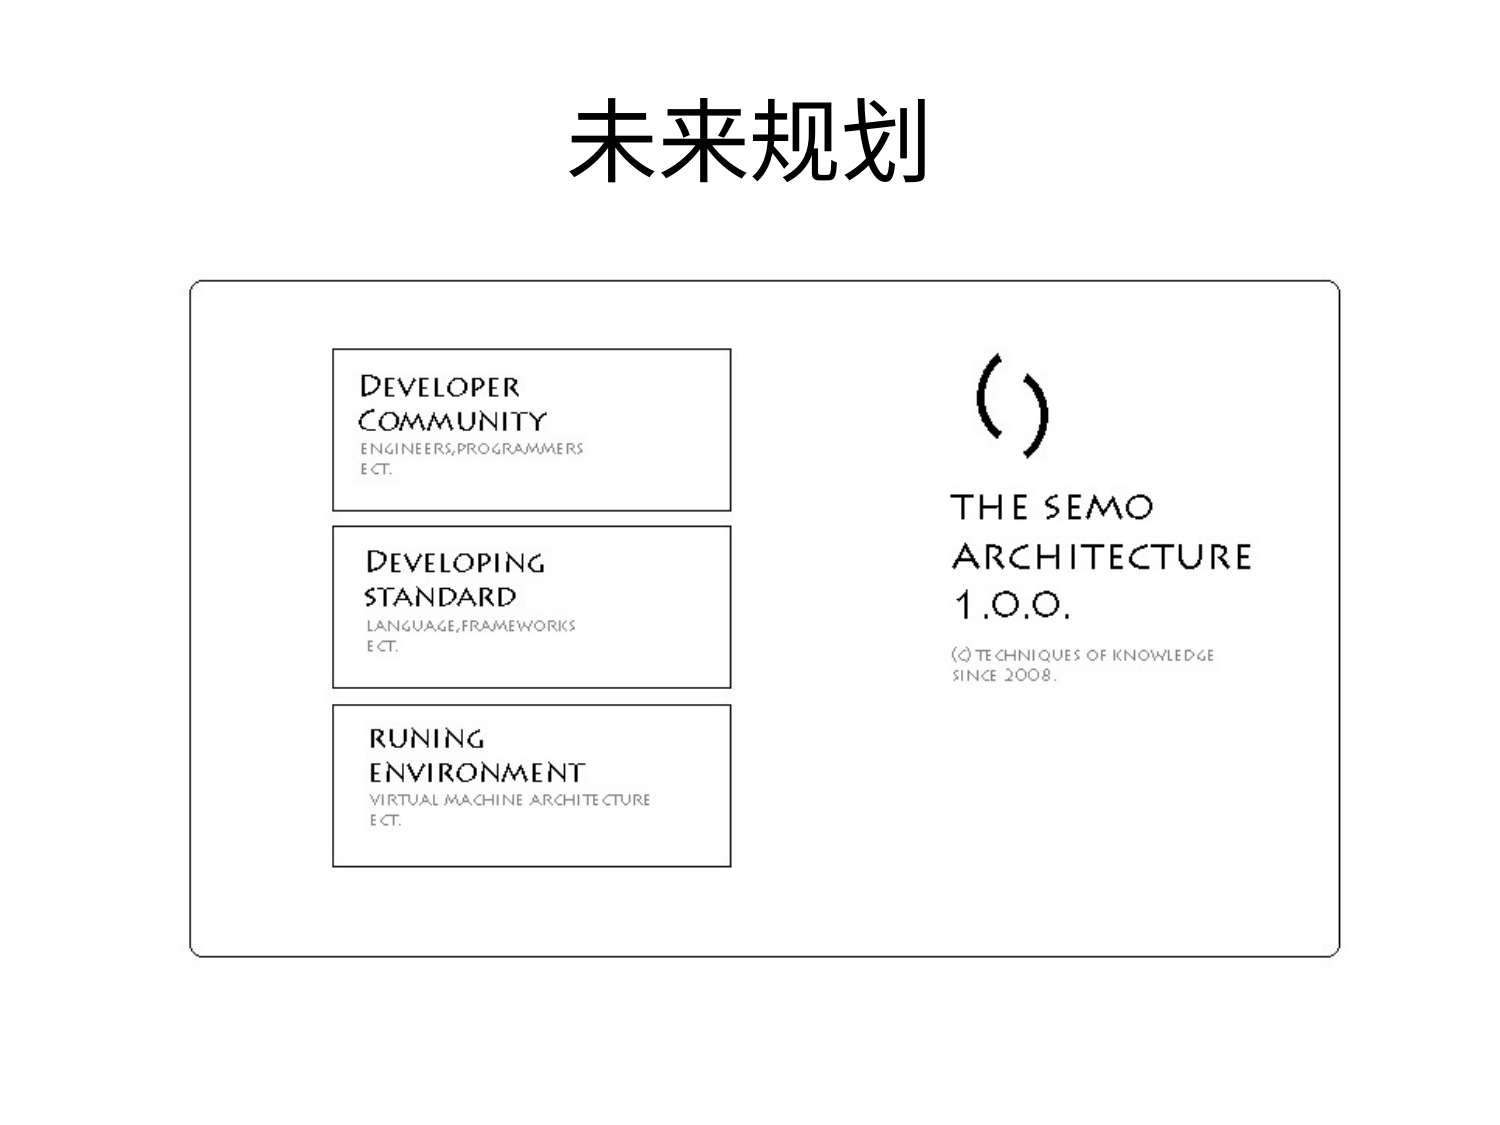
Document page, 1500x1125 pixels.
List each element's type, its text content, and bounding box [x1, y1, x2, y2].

picture [111, 243, 1412, 1007]
title 未来规划 [75, 45, 1425, 233]
